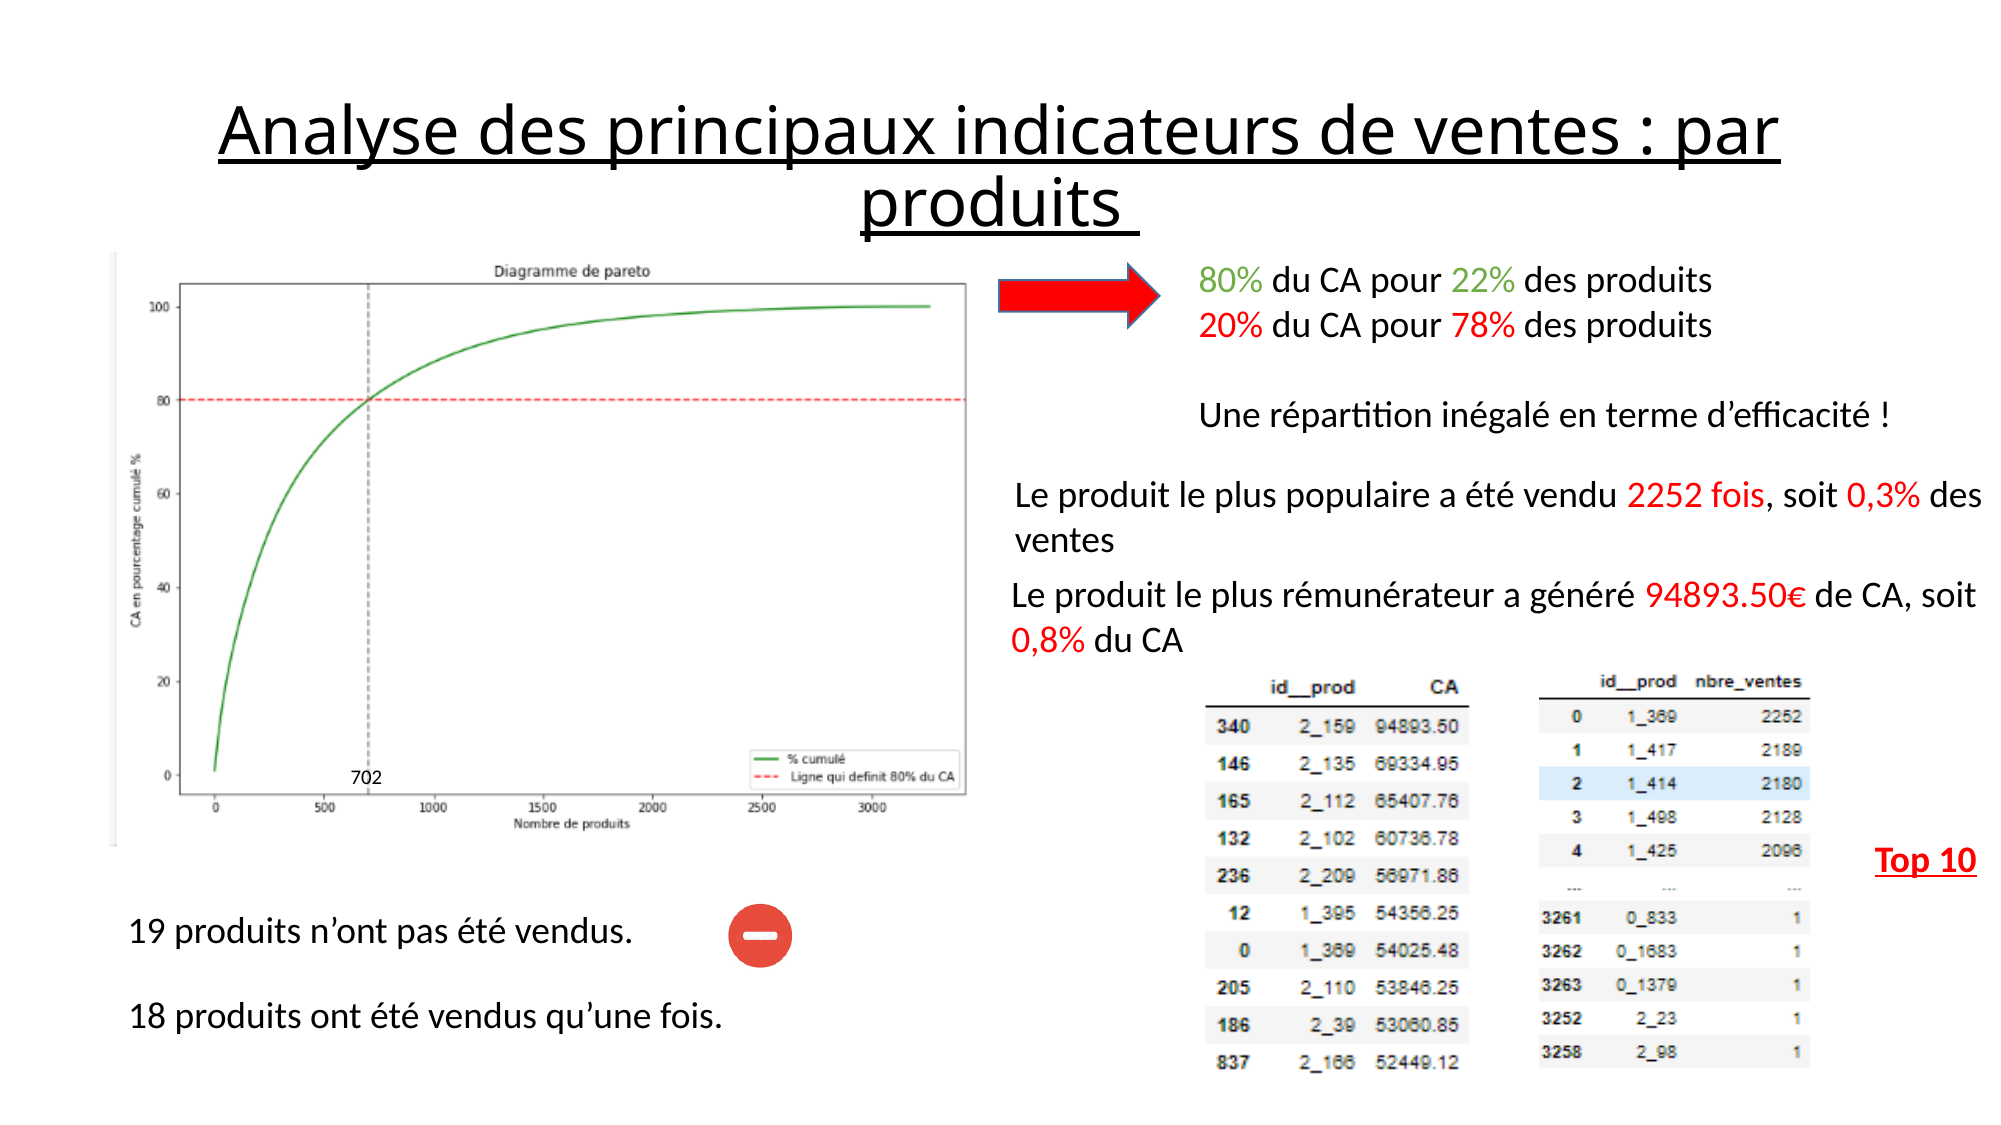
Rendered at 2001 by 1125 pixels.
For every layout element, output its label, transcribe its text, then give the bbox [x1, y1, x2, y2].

text_box Top 10 [1860, 827, 2000, 887]
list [109, 252, 1050, 850]
picture [698, 873, 822, 998]
text_box [1050, 261, 1162, 330]
picture [1186, 647, 1861, 1097]
text_box Le produit le plus rémunérateur a généré 94893.50€ de CA, soit 0,8% du CA [1050, 562, 1997, 668]
text_box 19 produits n’ont pas été vendus. [112, 898, 650, 958]
title Analyse des principaux indicateurs de ventes : par produits [137, 59, 1863, 278]
text_box 80% du CA pour 22% des produits 20% du CA pour 78% des produits Une répartition inégalé en terme d’efficacité ! [1183, 247, 1939, 443]
text_box Le produit le plus populaire a été vendu 2252 fois, soit 0,3% des ventes [1050, 462, 2000, 568]
text_box 18 produits ont été vendus qu’une fois. [113, 983, 740, 1044]
